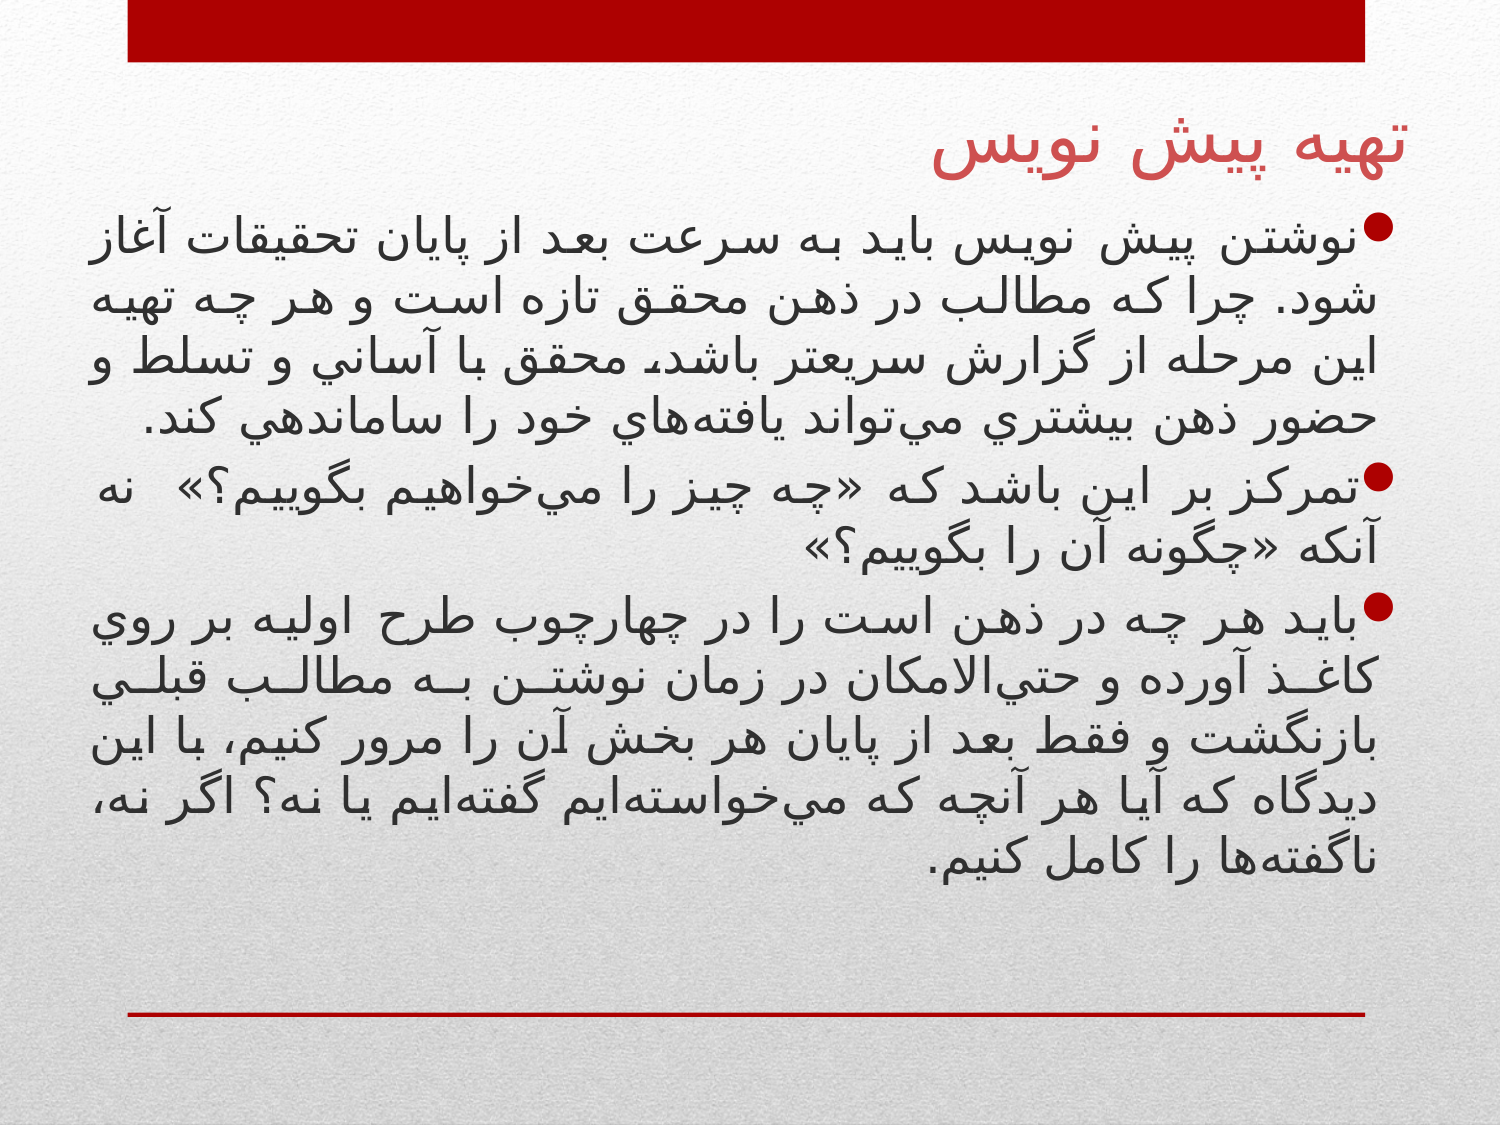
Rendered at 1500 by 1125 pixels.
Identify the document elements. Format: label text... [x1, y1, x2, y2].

title تهيه پيش نويس [75, 68, 1425, 196]
list نوشتن پيش نويس بايد به سرعت بعد از پايان تحقيقات آغاز شود. چرا كه مطالب در ذهن محقق تازه است و هر چه تهيه اين مرحله از گزارش سريعتر باشد، محقق با آساني و تسلط و حضور ذهن بيشتري مي‌تواند يافته‌هاي خود را ساماندهي كند. تمركز بر اين باشد كه «چه چيز را مي‌خواهيم بگوييم؟» نه آنکه «چگونه آن را بگوييم؟» بايد هر چه در ذهن است را در چهارچوب طرح اوليه بر روي كاغذ آورده و حتي‌الامكان در زمان نوشتن به مطالب قبلي بازنگشت و فقط بعد از پايان هر بخش آن را مرور كنيم، با اين ديدگاه كه آيا هر آنچه كه مي‌خواسته‌ايم گفته‌ايم يا نه؟ اگر نه، ناگفته‌ها را كامل كنيم. [75, 196, 1425, 1024]
